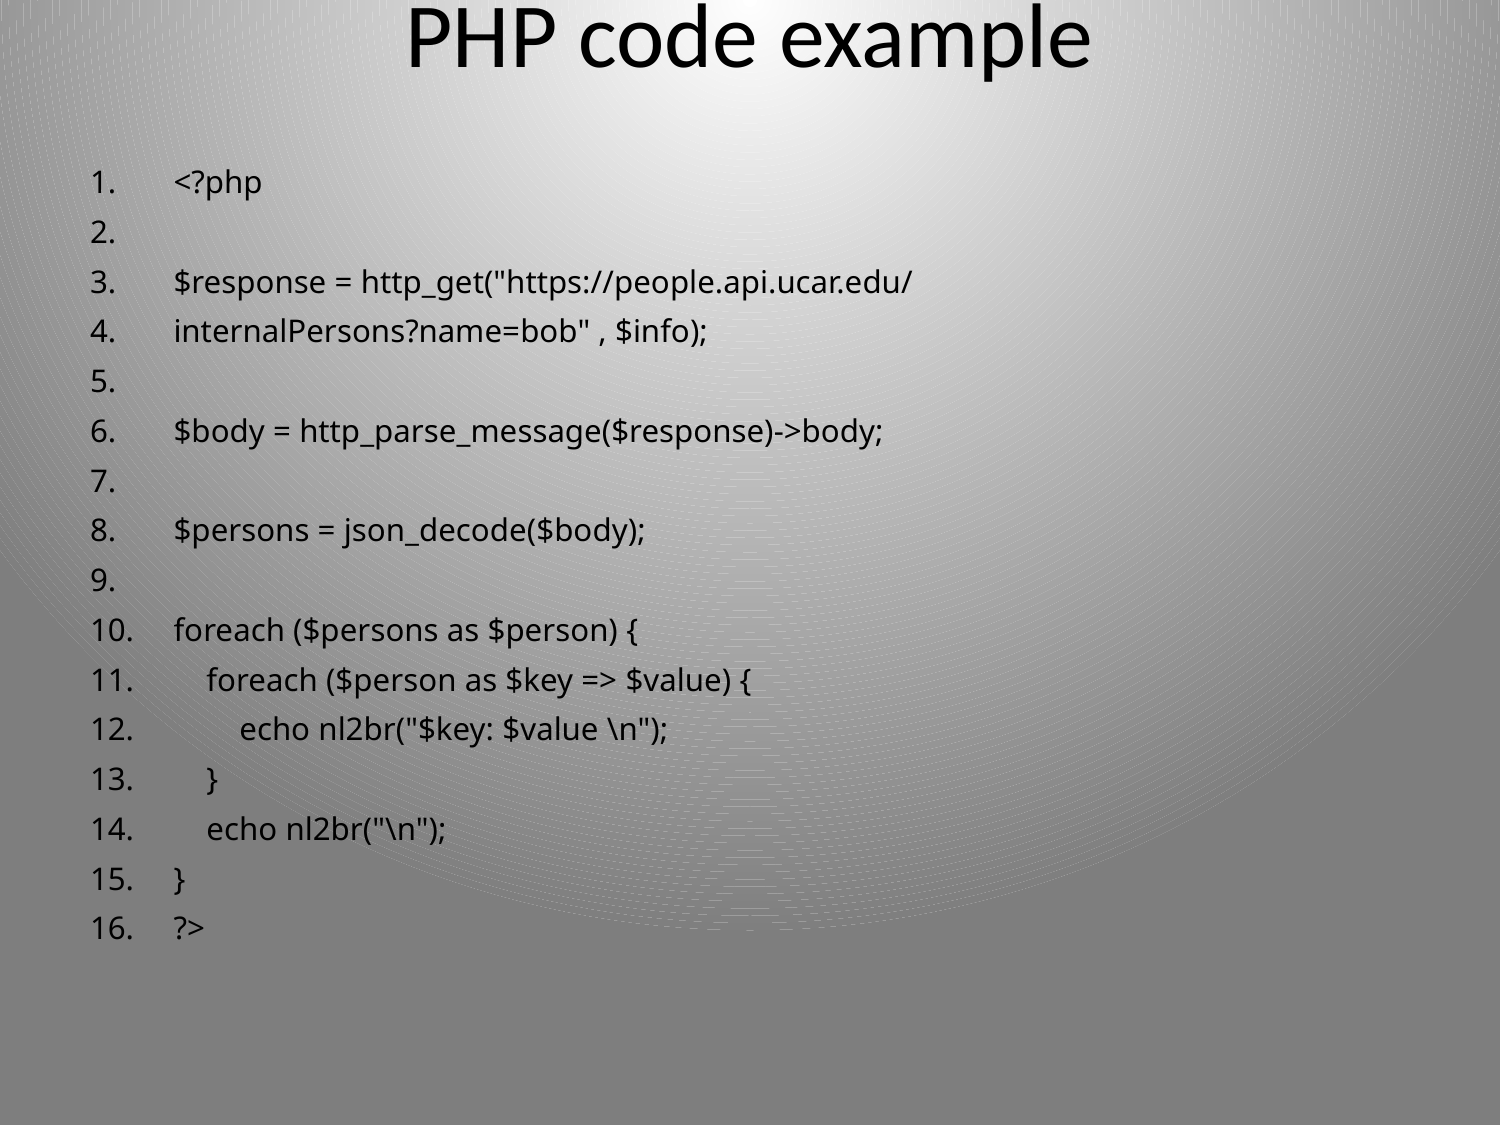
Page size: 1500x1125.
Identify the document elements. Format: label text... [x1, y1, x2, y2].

title PHP code example [75, 0, 1425, 125]
list <?php $response = http_get("https://people.api.ucar.edu/ internalPersons?name=bob" , $info); $body = http_parse_message($response)->body; $persons = json_decode($body); foreach ($persons as $person) { foreach ($person as $key => $value) { echo nl2br("$key: $value \n"); } echo nl2br("\n"); } ?> [75, 154, 1425, 968]
